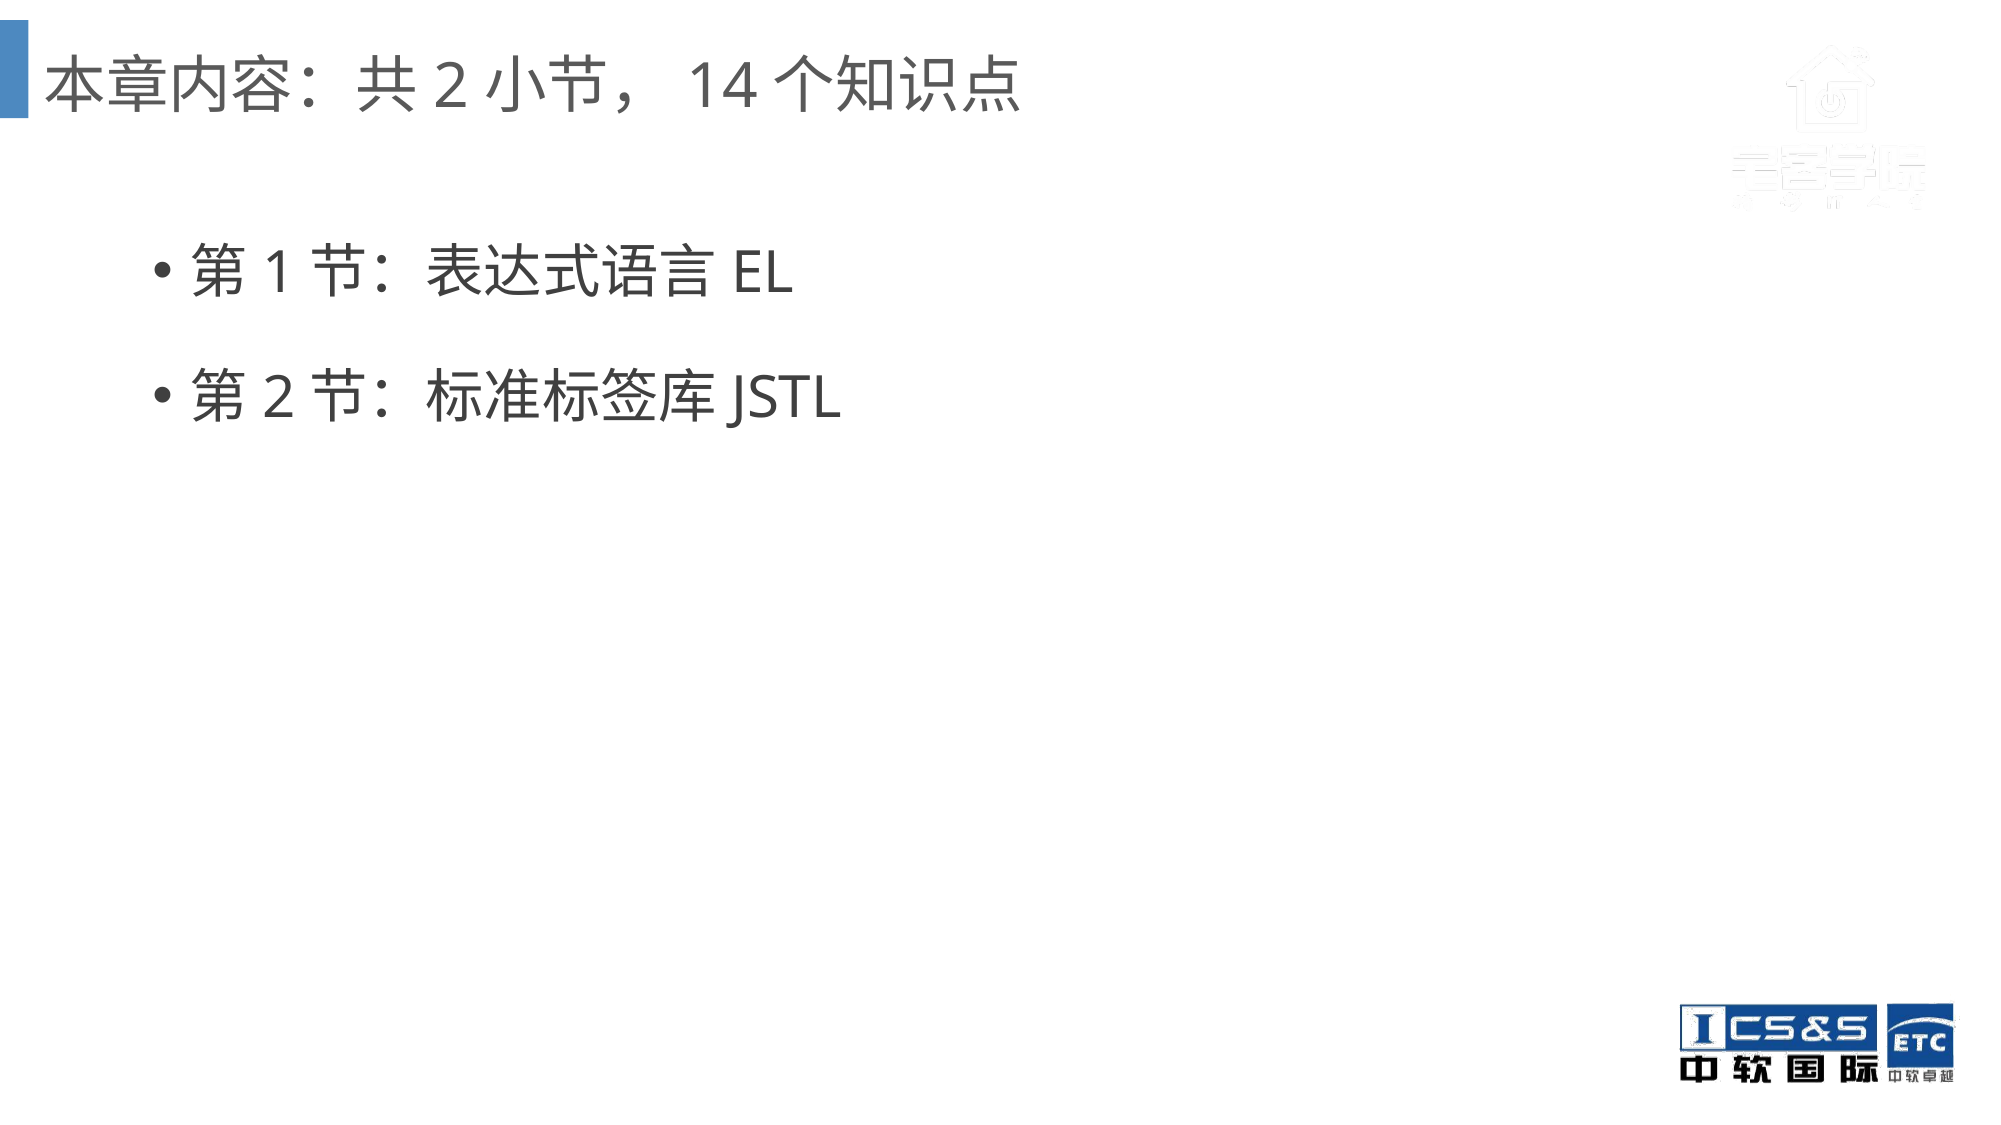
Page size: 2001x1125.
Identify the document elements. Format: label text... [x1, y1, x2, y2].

list 第1节：表达式语言EL 第2节：标准标签库JSTL [137, 191, 1863, 939]
title 本章内容：共2小节，14个知识点 [28, 0, 1927, 140]
picture [1669, 994, 1963, 1093]
picture [1728, 26, 1930, 230]
